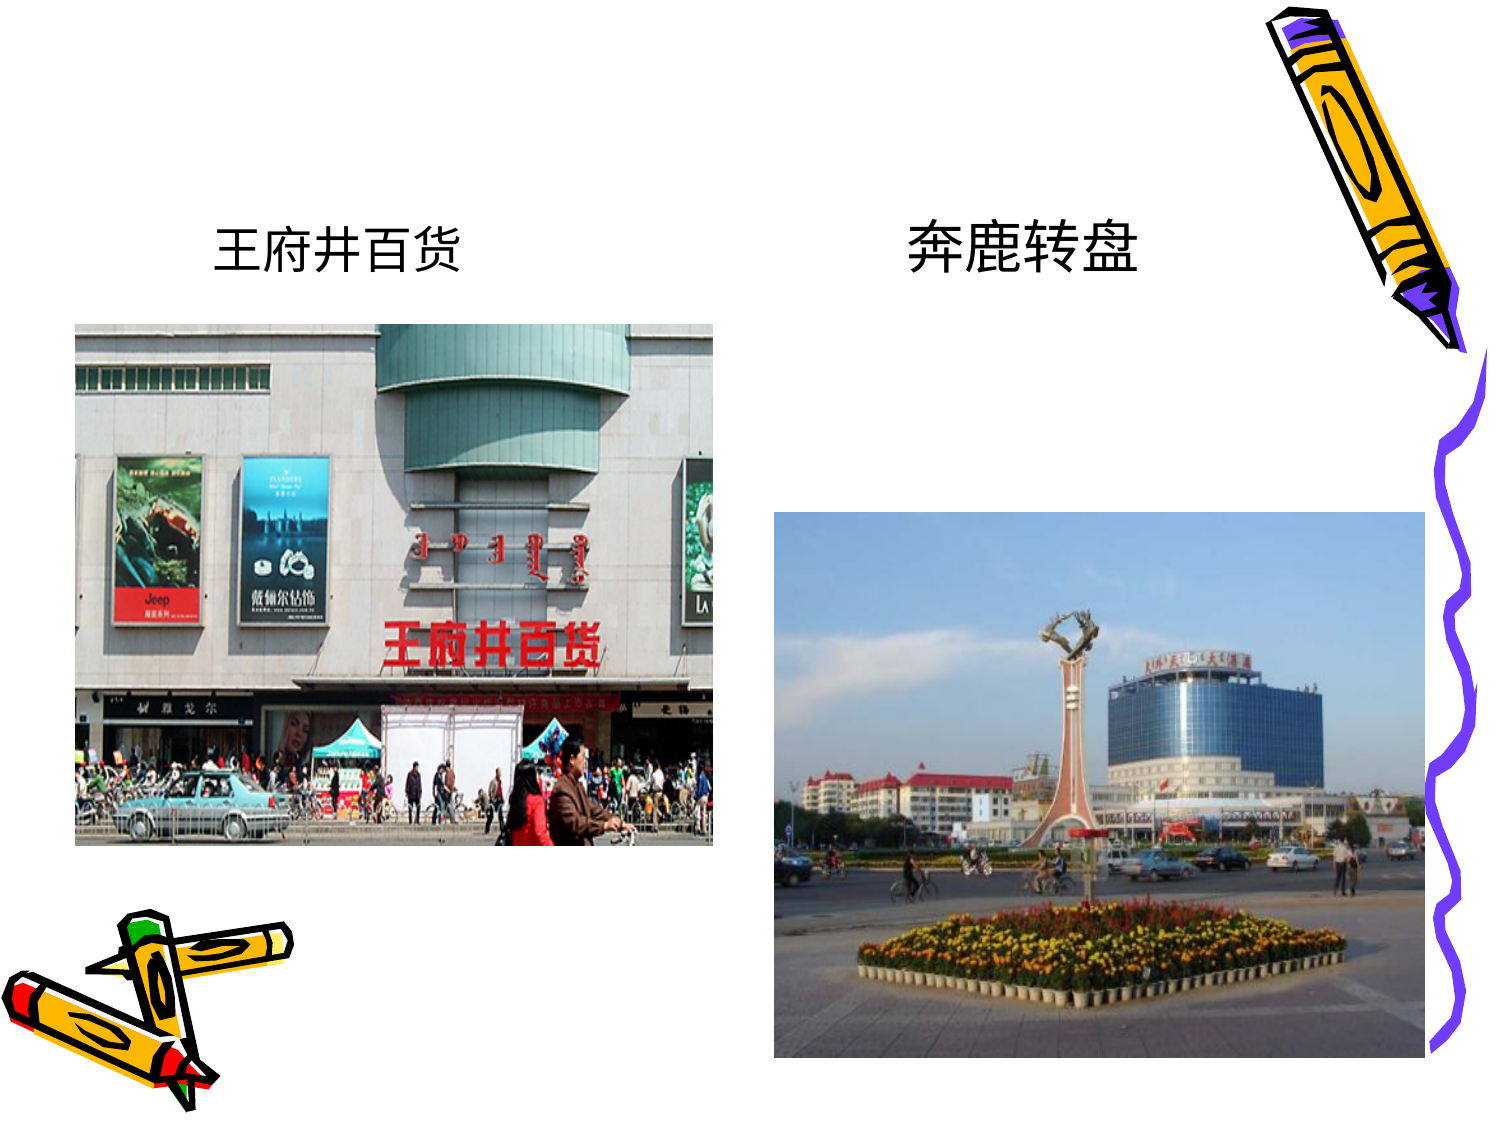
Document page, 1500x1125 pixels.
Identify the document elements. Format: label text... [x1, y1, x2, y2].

picture [74, 324, 713, 846]
picture [774, 512, 1425, 1058]
title 王府井百货 奔鹿转盘 [112, 24, 1240, 288]
